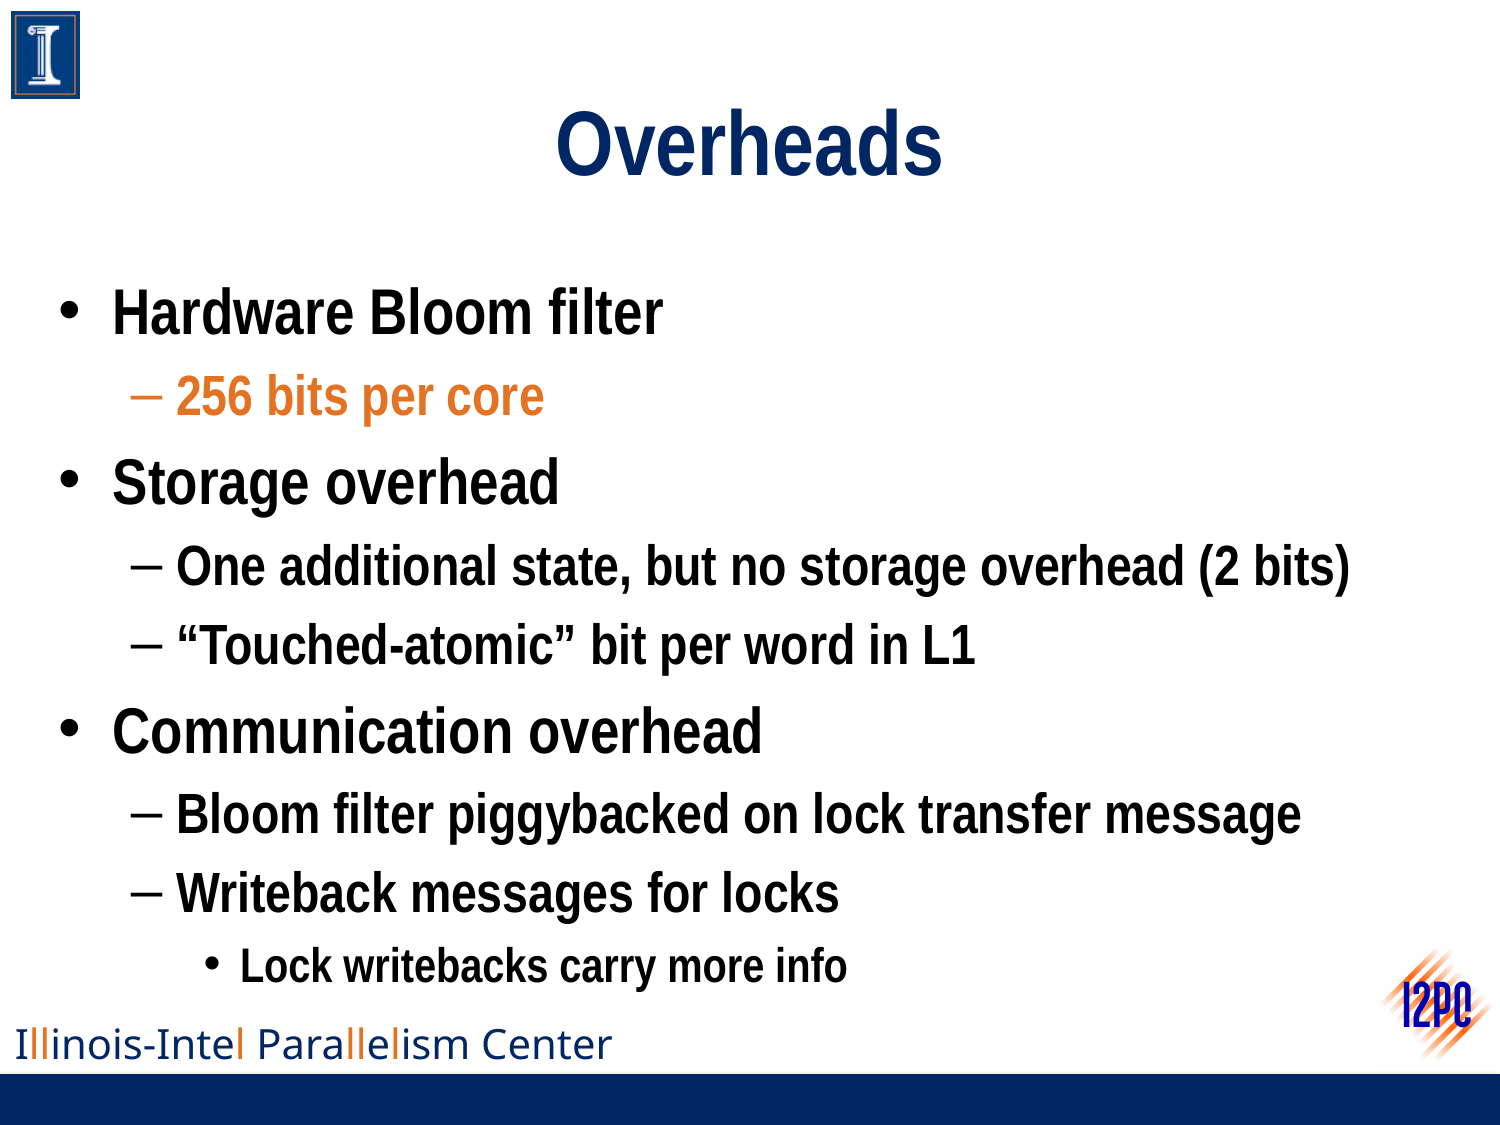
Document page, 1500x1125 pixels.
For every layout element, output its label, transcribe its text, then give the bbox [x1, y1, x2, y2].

picture [11, 11, 80, 99]
picture [1375, 942, 1500, 1067]
list Hardware Bloom filter 256 bits per core Storage overhead One additional state, but no storage overhead (2 bits) “Touched-atomic” bit per word in L1 Communication overhead Bloom filter piggybacked on lock transfer message Writeback messages for locks Lock writebacks carry more info [43, 262, 1462, 1005]
title Overheads [75, 45, 1425, 233]
